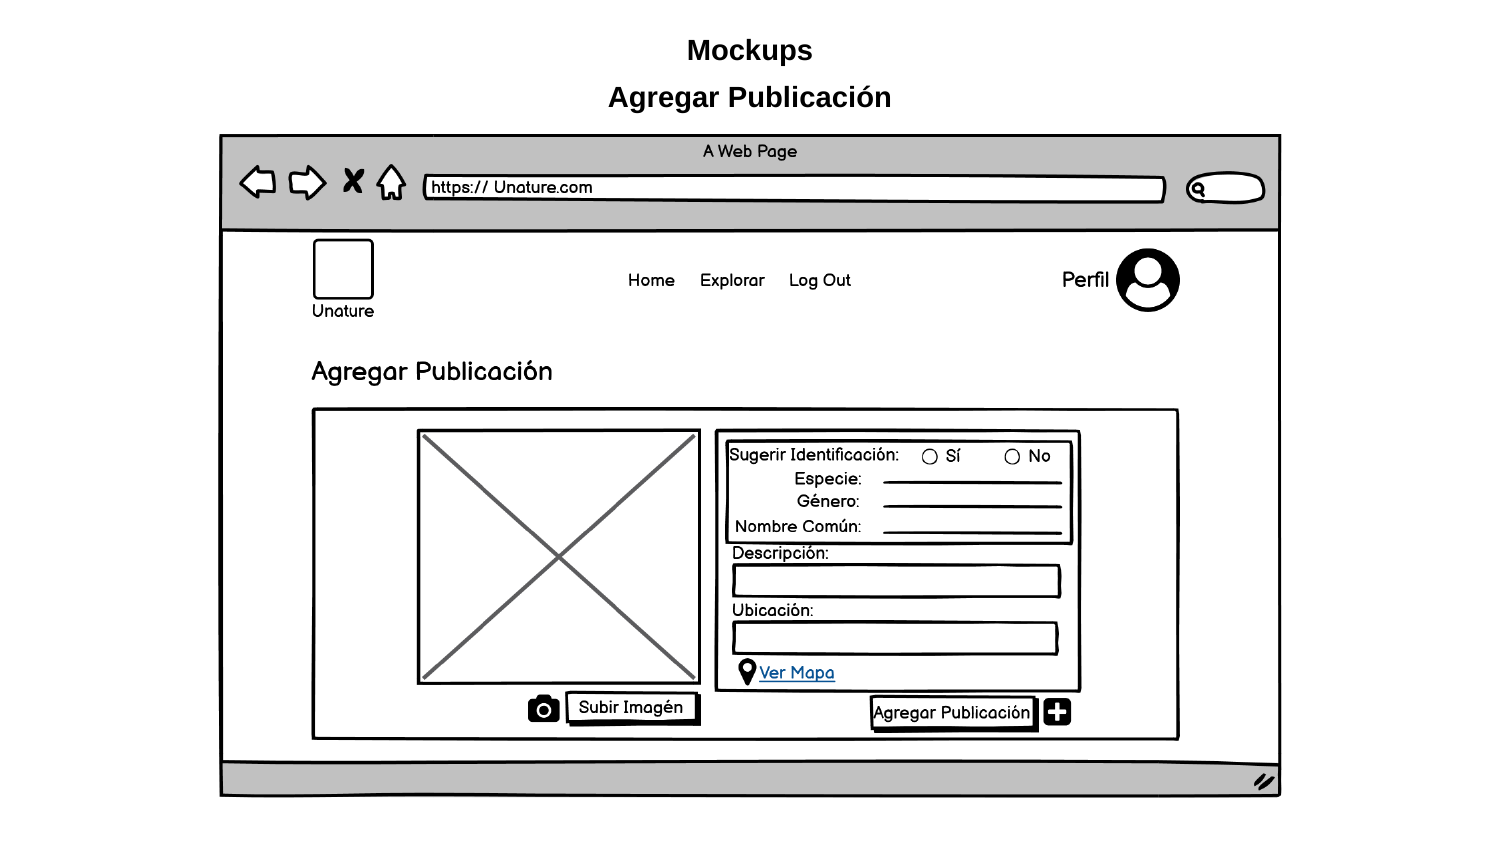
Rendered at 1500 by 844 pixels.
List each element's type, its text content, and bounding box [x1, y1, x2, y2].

picture [218, 133, 1282, 798]
text_box Agregar Publicación [581, 70, 919, 121]
text_box Mockups [663, 23, 836, 70]
